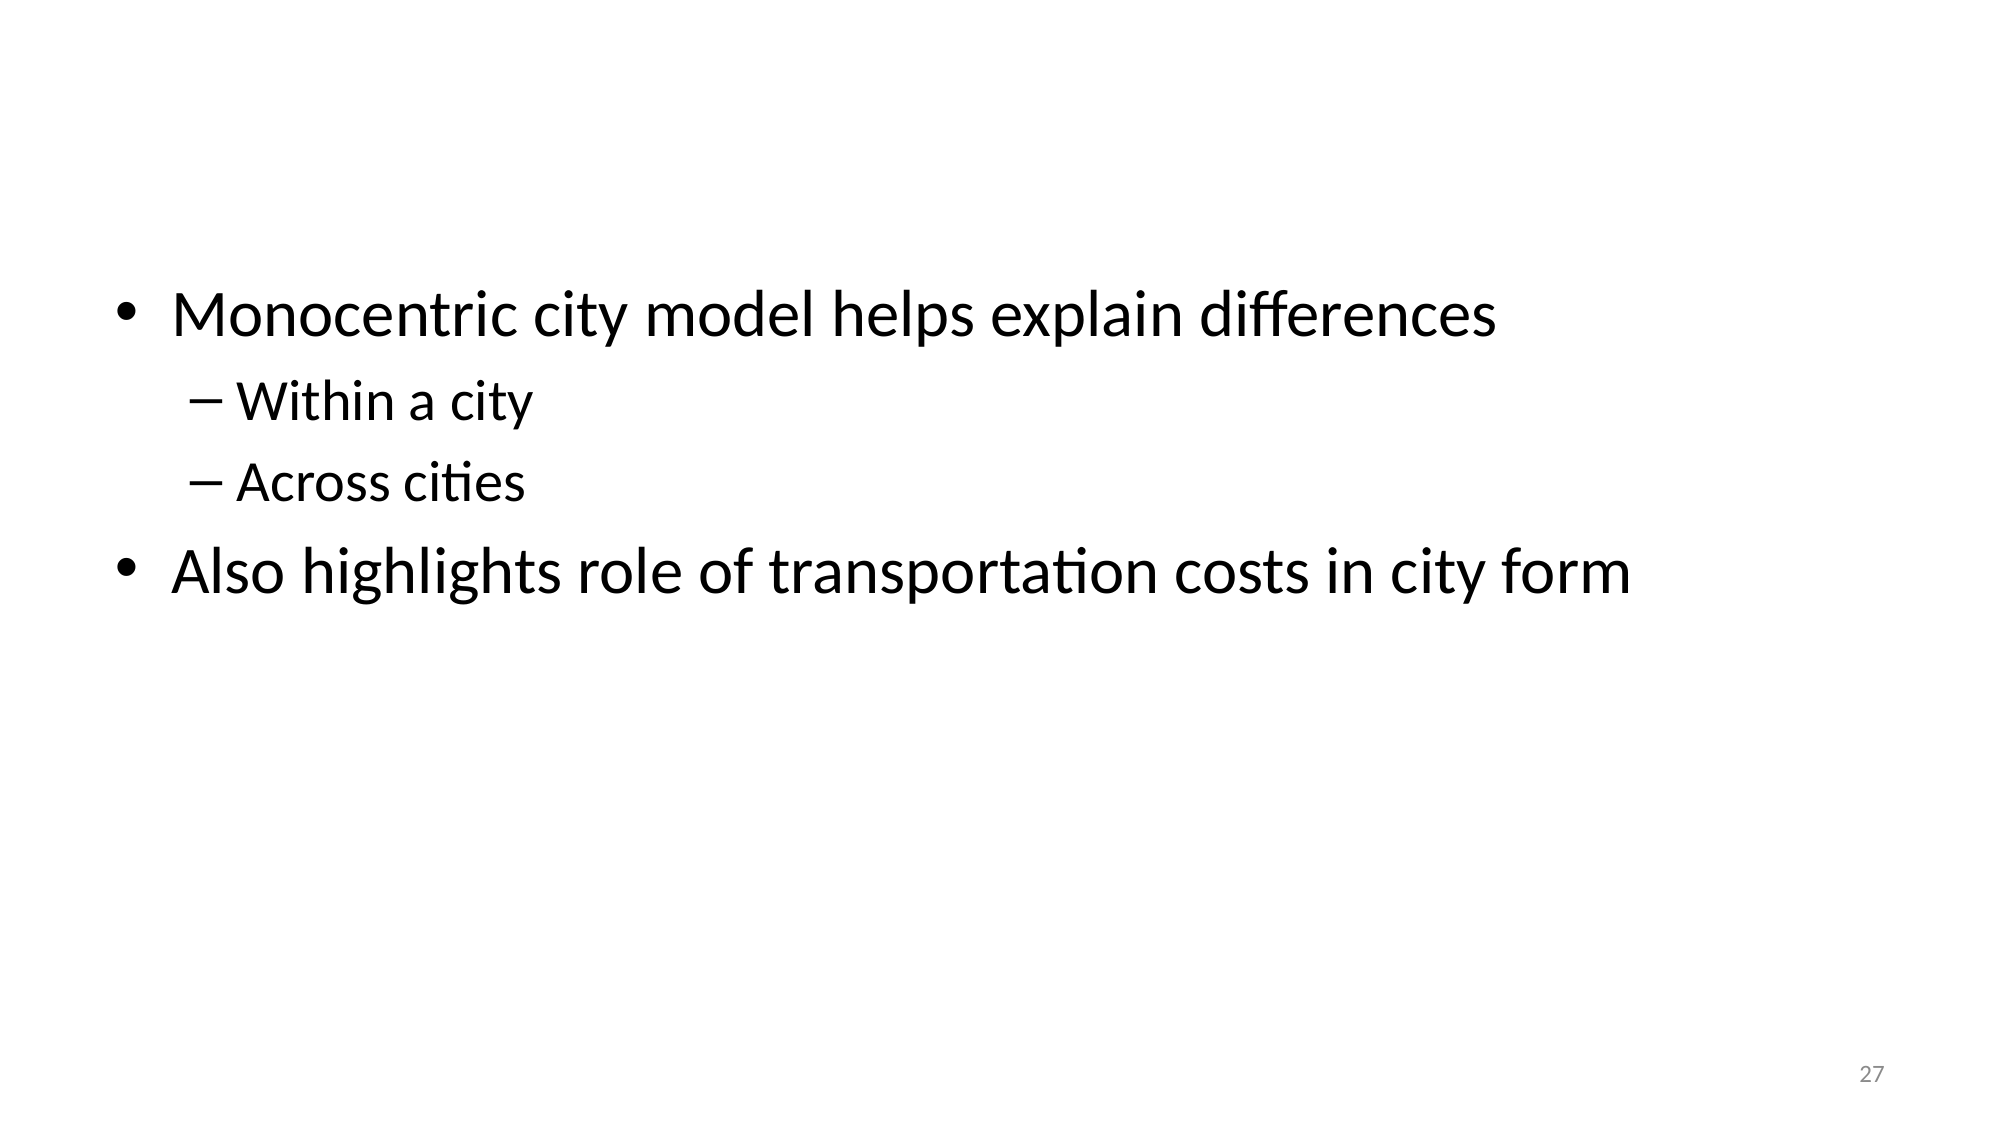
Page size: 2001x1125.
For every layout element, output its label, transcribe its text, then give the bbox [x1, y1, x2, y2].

list Monocentric city model helps explain differences Within a city Across cities Also highlights role of transportation costs in city form [99, 262, 1900, 1005]
slide_number 27 [1433, 1042, 1900, 1103]
